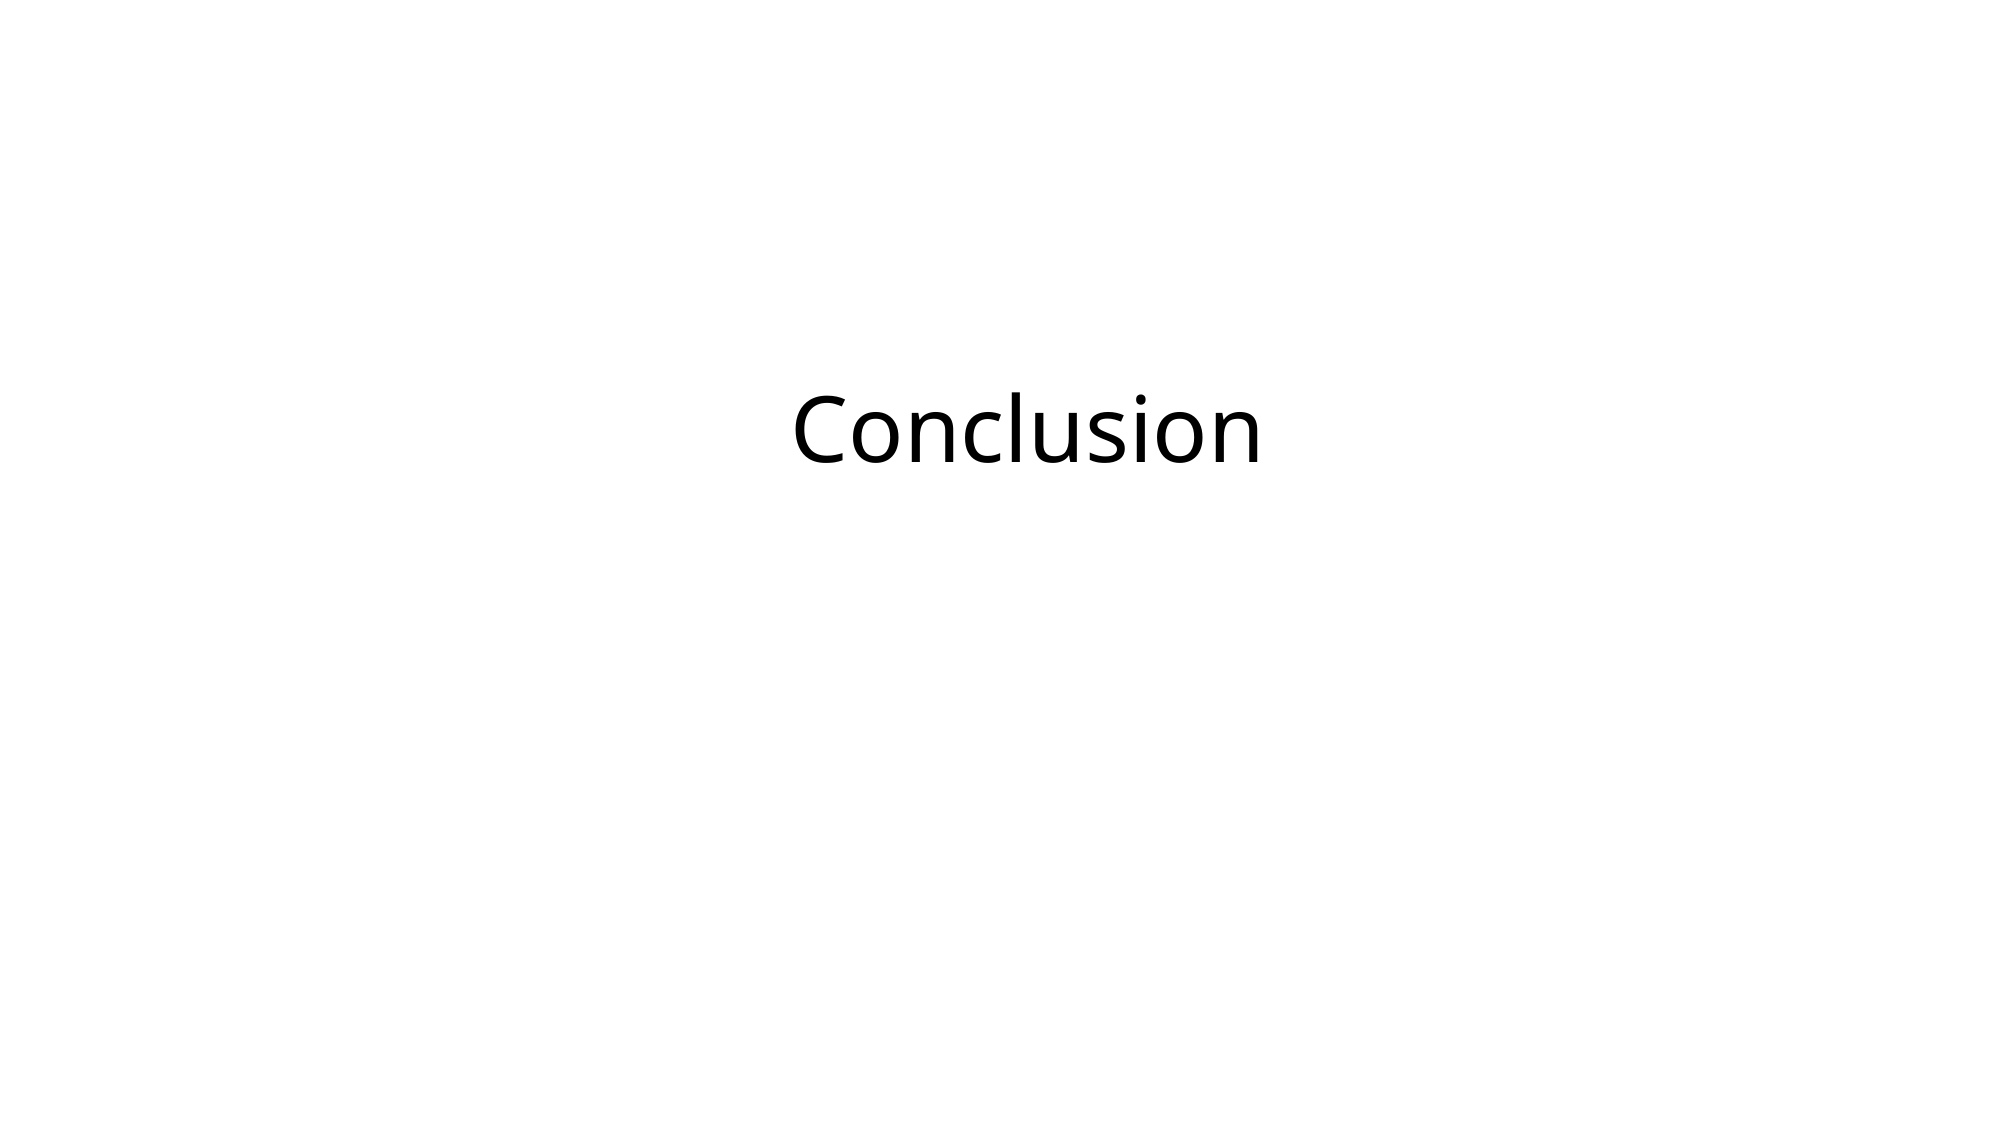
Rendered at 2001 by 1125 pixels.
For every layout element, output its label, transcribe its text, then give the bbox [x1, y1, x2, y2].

title Conclusion [165, 324, 1891, 543]
